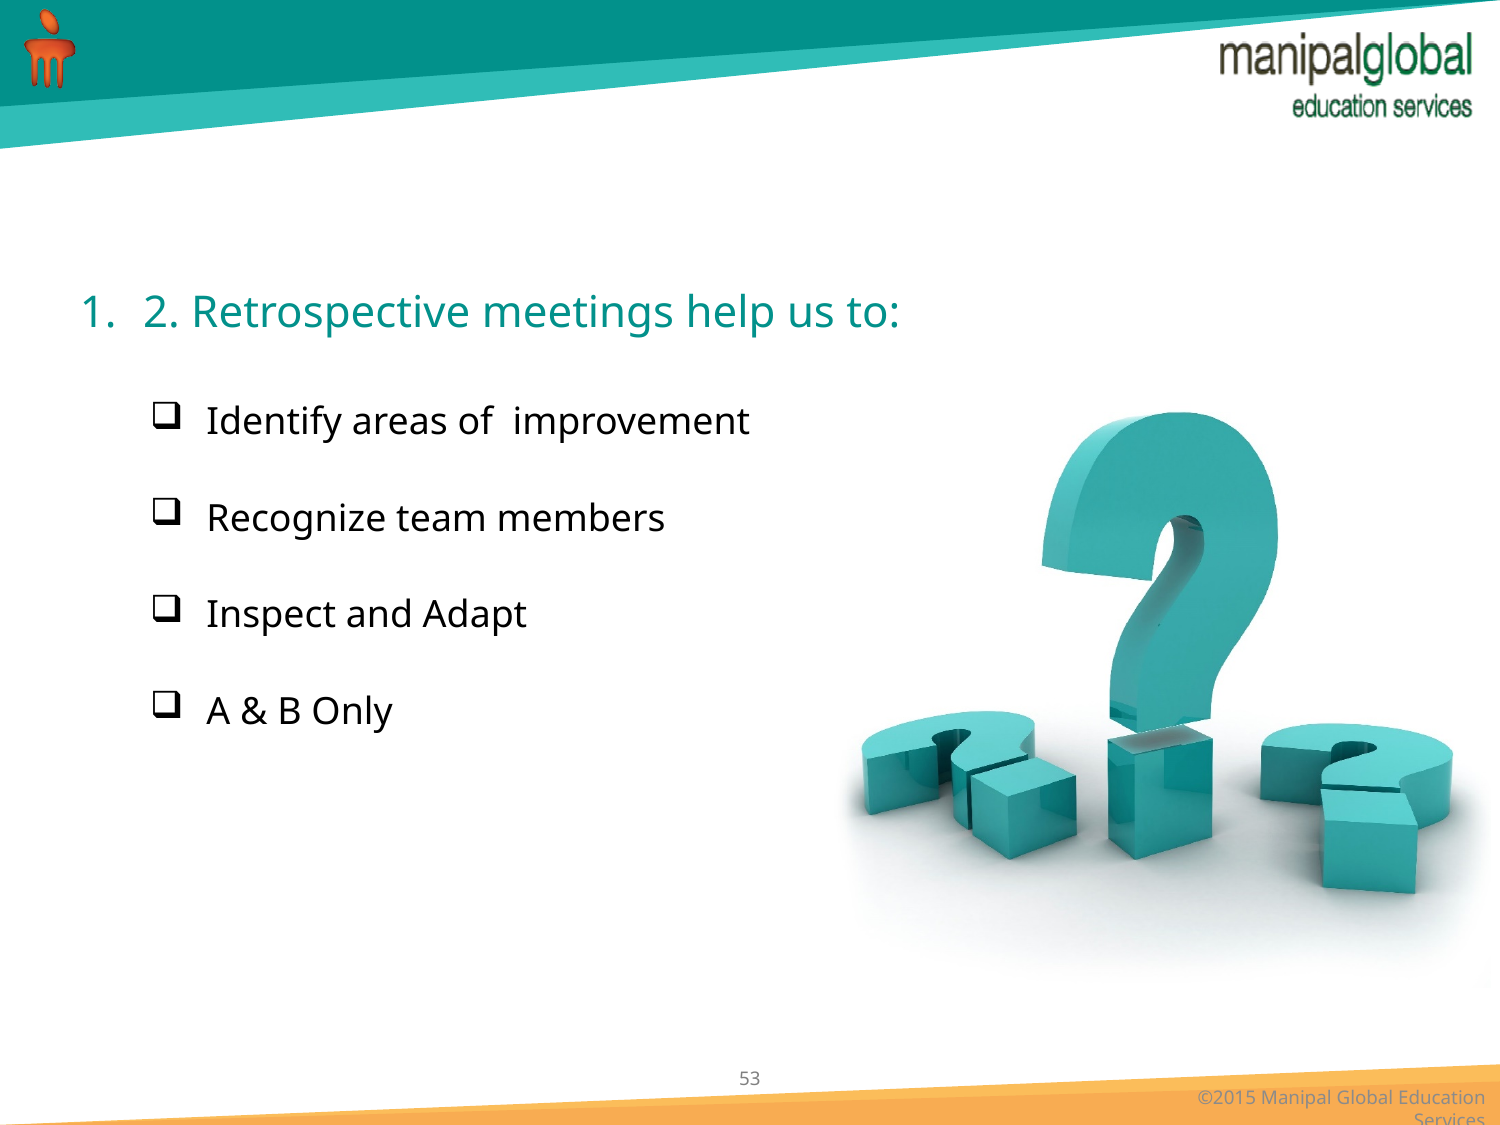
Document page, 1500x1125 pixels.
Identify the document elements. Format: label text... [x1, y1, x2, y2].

picture [1210, 21, 1493, 125]
picture [21, 6, 78, 91]
list Identify areas of improvement Recognize team members Inspect and Adapt A & B Only [135, 394, 775, 1024]
picture [830, 346, 1491, 988]
list 2. Retrospective meetings help us to: [65, 282, 1212, 392]
